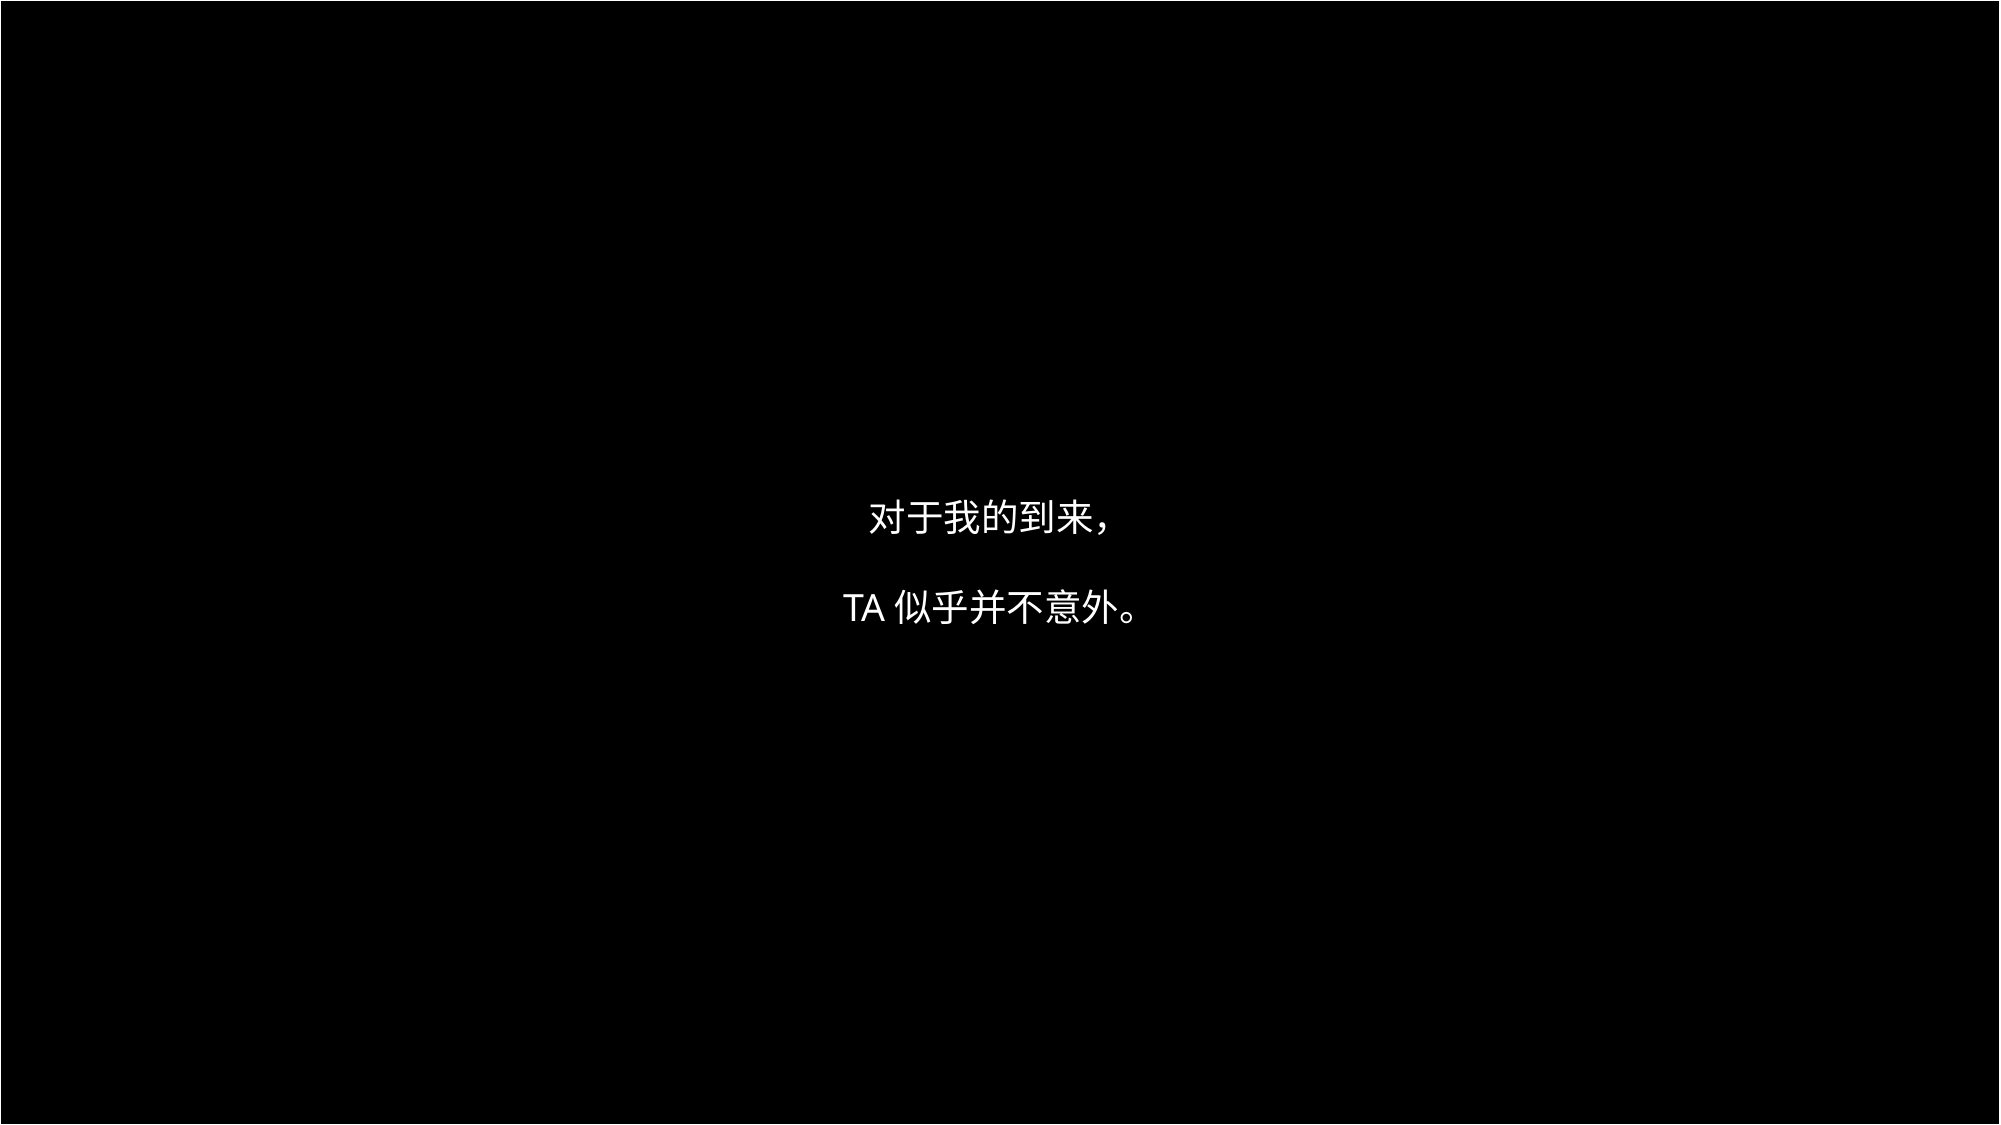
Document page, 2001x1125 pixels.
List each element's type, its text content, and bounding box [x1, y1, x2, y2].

text_box 对于我的到来， TA似乎并不意外。 [828, 486, 1172, 637]
text_box [0, 0, 2000, 1125]
